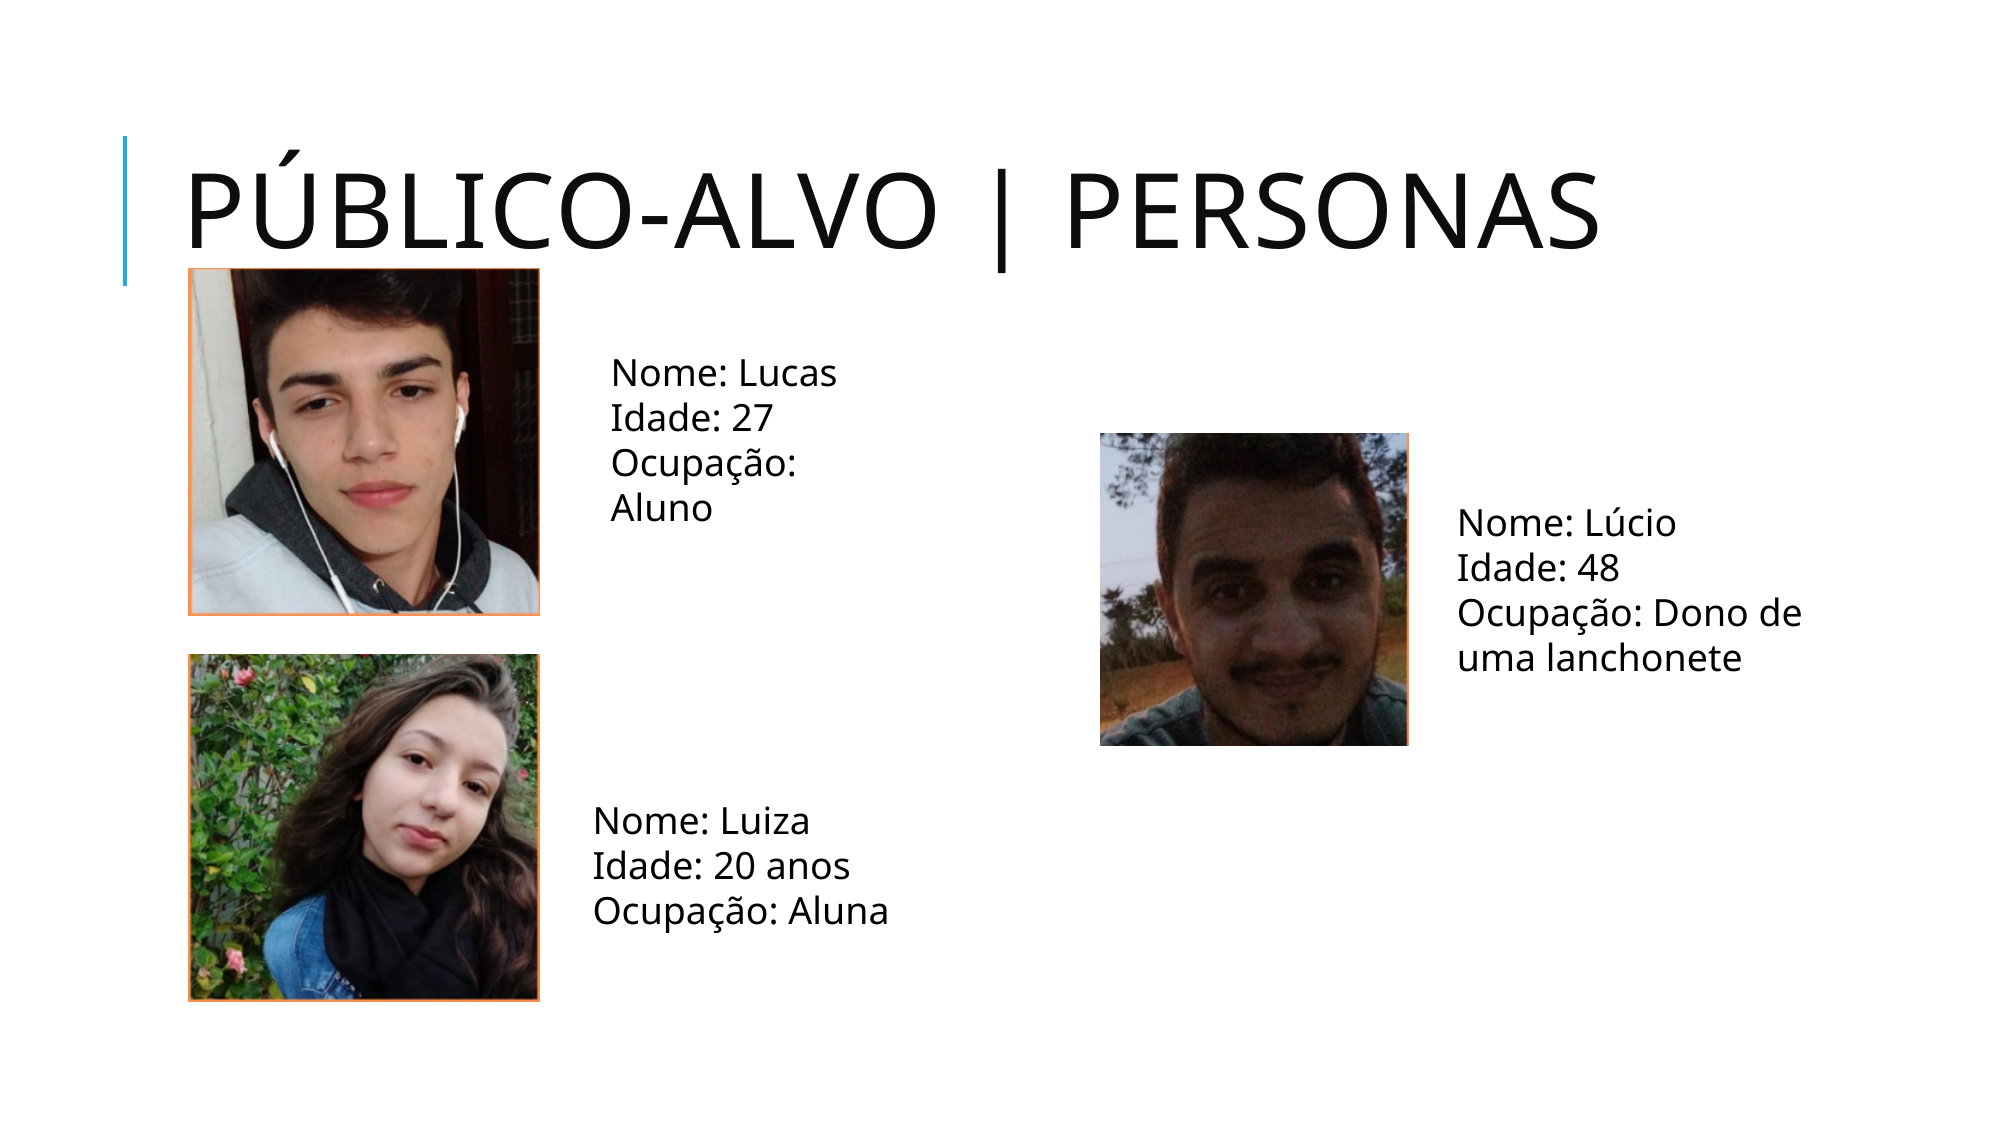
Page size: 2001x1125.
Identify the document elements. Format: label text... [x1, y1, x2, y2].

text_box Nome: Lúcio Idade: 48 Ocupação: Dono de uma lanchonete [1442, 491, 1858, 686]
picture [188, 654, 540, 1002]
title Público-Alvo | PERSONAS [168, 96, 1763, 342]
picture [1099, 433, 1409, 747]
picture [188, 268, 540, 616]
text_box Nome: Lucas Idade: 27 Ocupação: Aluno [595, 341, 905, 537]
text_box Nome: Luiza Idade: 20 anos Ocupação: Aluna [577, 789, 905, 940]
